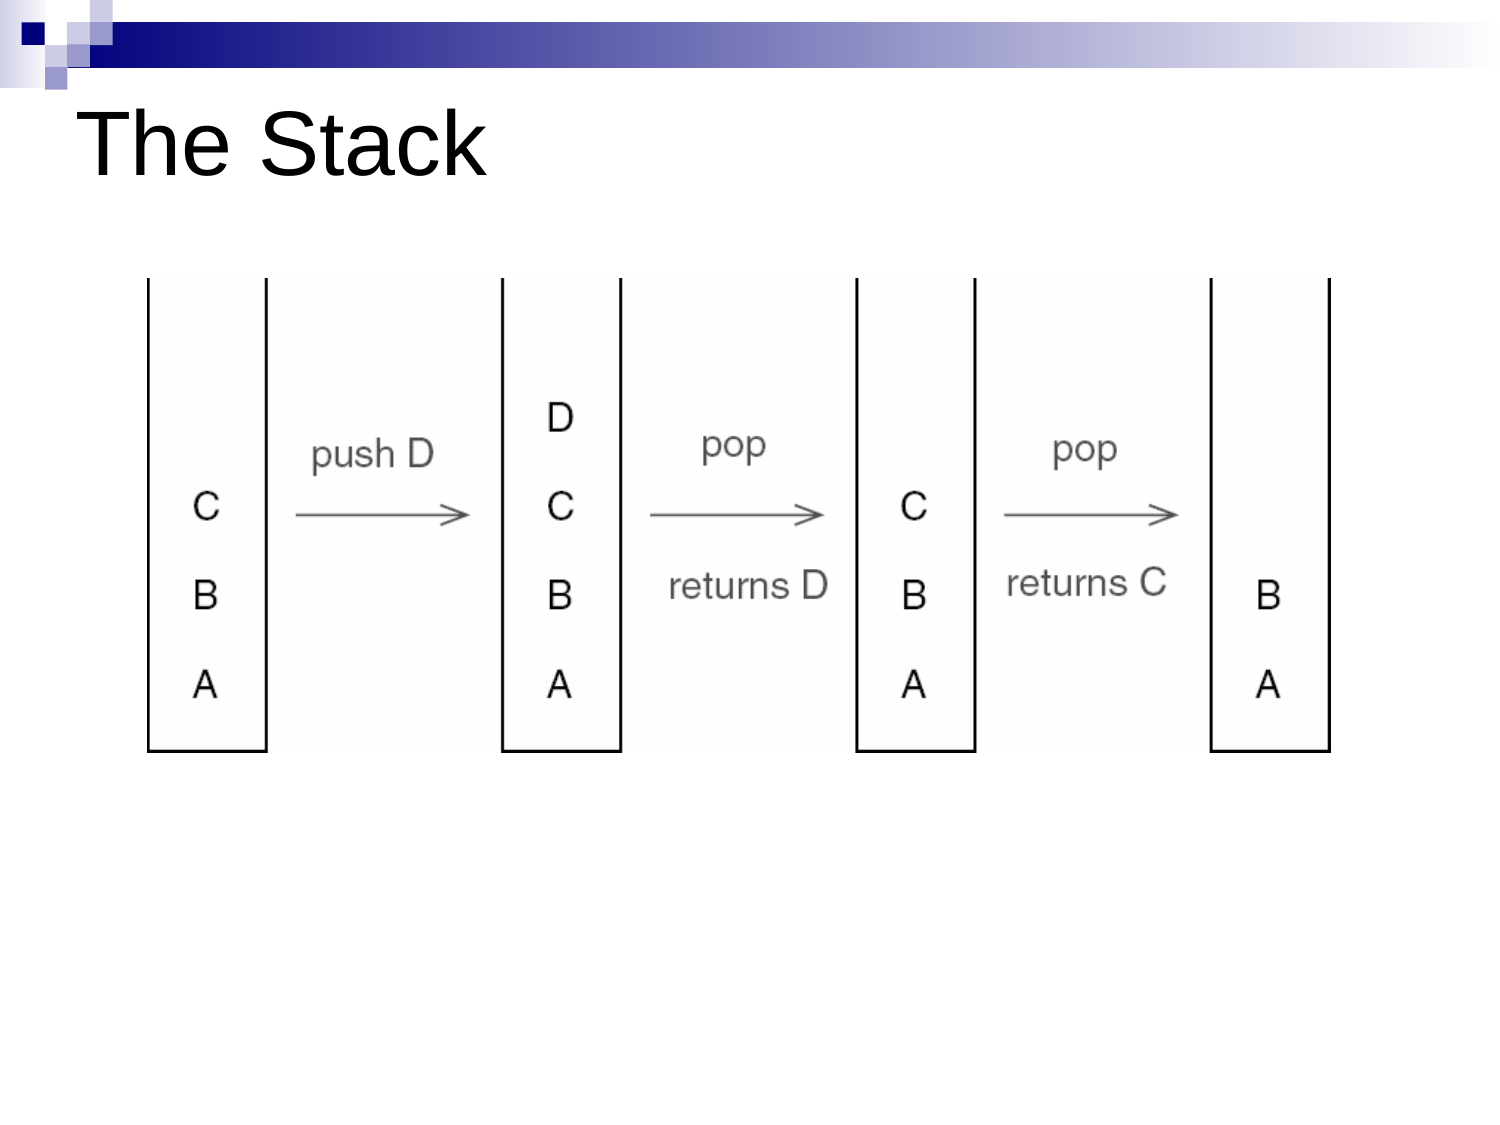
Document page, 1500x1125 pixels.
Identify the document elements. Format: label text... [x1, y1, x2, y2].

picture [147, 278, 1332, 753]
title The Stack [75, 44, 1426, 233]
